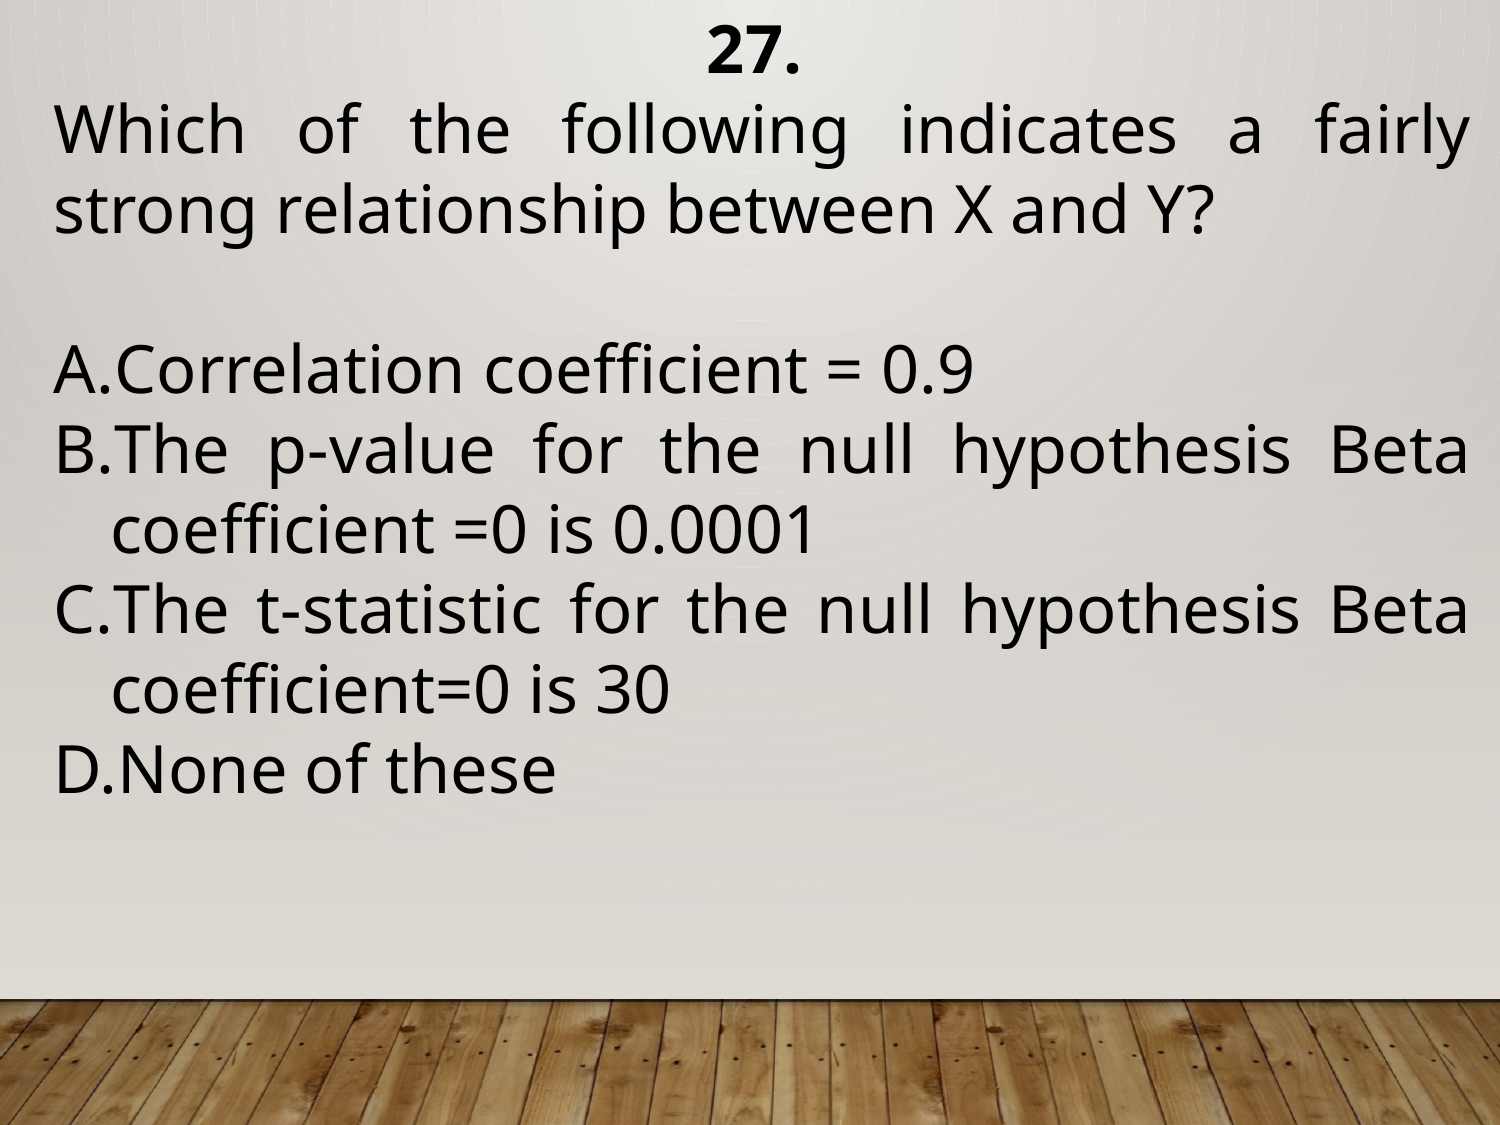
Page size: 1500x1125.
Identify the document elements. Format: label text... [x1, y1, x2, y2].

text_box 27. Which of the following indicates a fairly strong relationship between X and Y? Correlation coefficient = 0.9 The p-value for the null hypothesis Beta coefficient =0 is 0.0001 The t-statistic for the null hypothesis Beta coefficient=0 is 30 None of these [39, 0, 1488, 815]
picture [0, 999, 1500, 1125]
